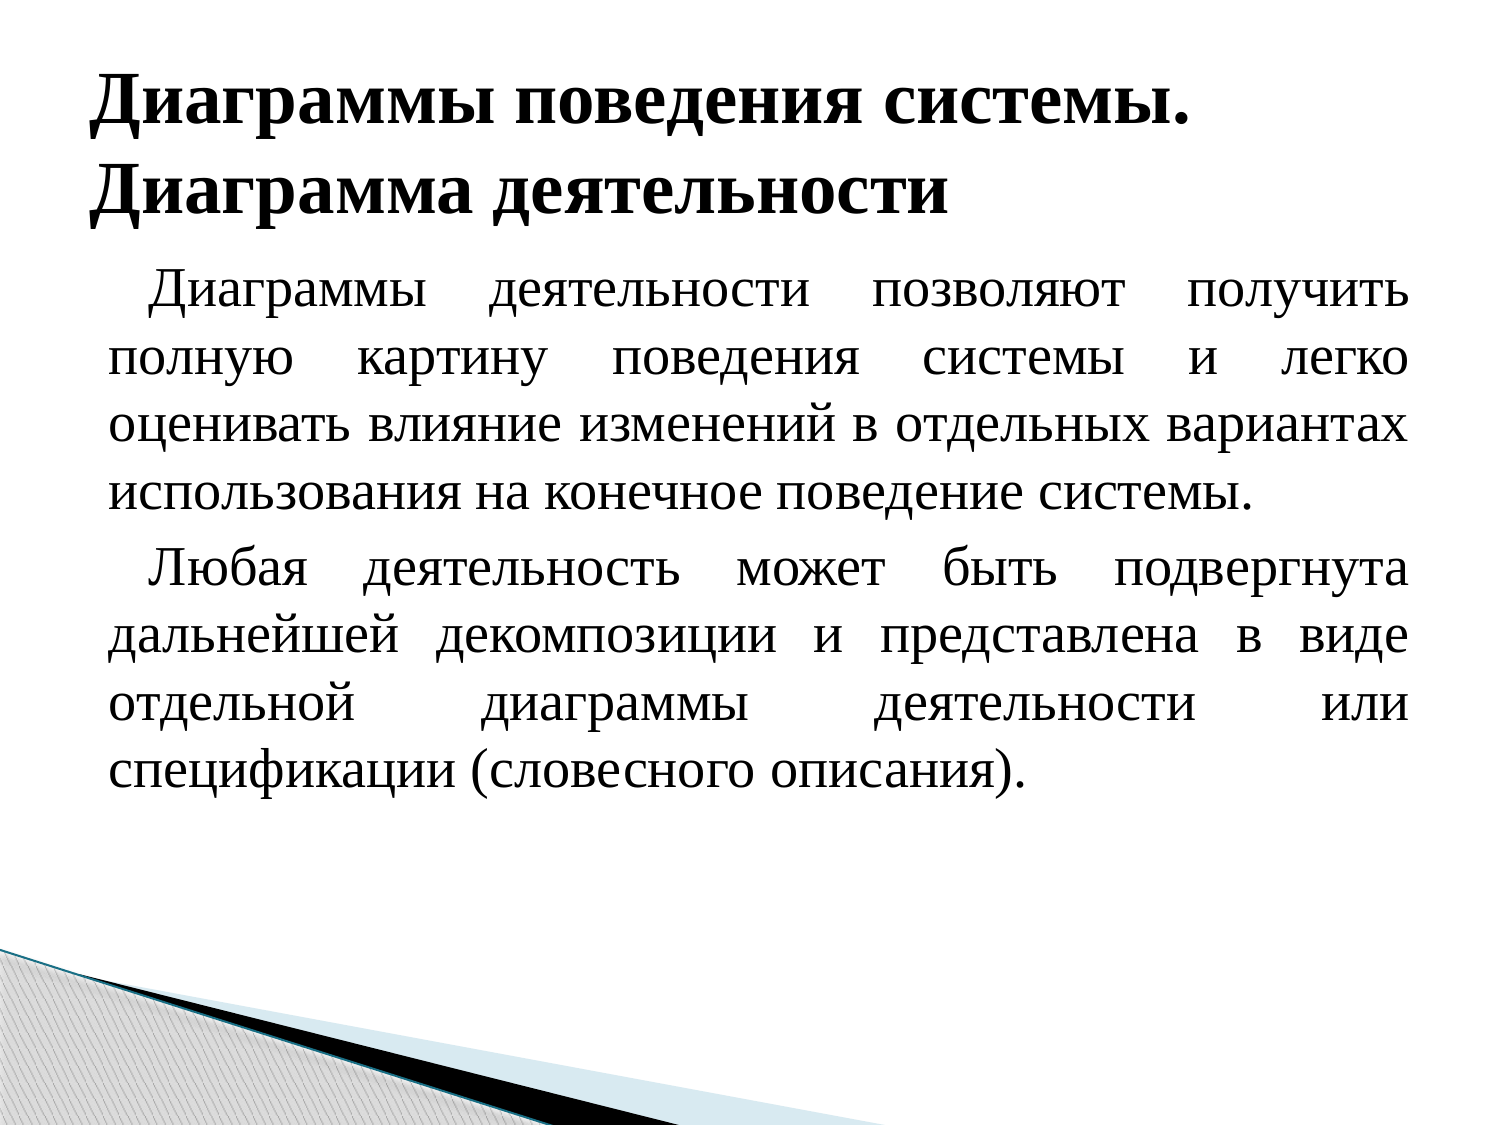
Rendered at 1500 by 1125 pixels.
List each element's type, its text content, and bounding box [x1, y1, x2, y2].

title Диаграммы поведения системы. Диаграмма деятельности [75, 45, 1425, 233]
list Диаграммы деятельности позволяют получить полную картину поведения системы и легко оценивать влияние изменений в отдельных вариантах использования на конечное поведение системы. Любая деятельность может быть подвергнута дальнейшей декомпозиции и представлена в виде отдельной диаграммы деятельности или спецификации (словесного описания). [75, 243, 1425, 986]
